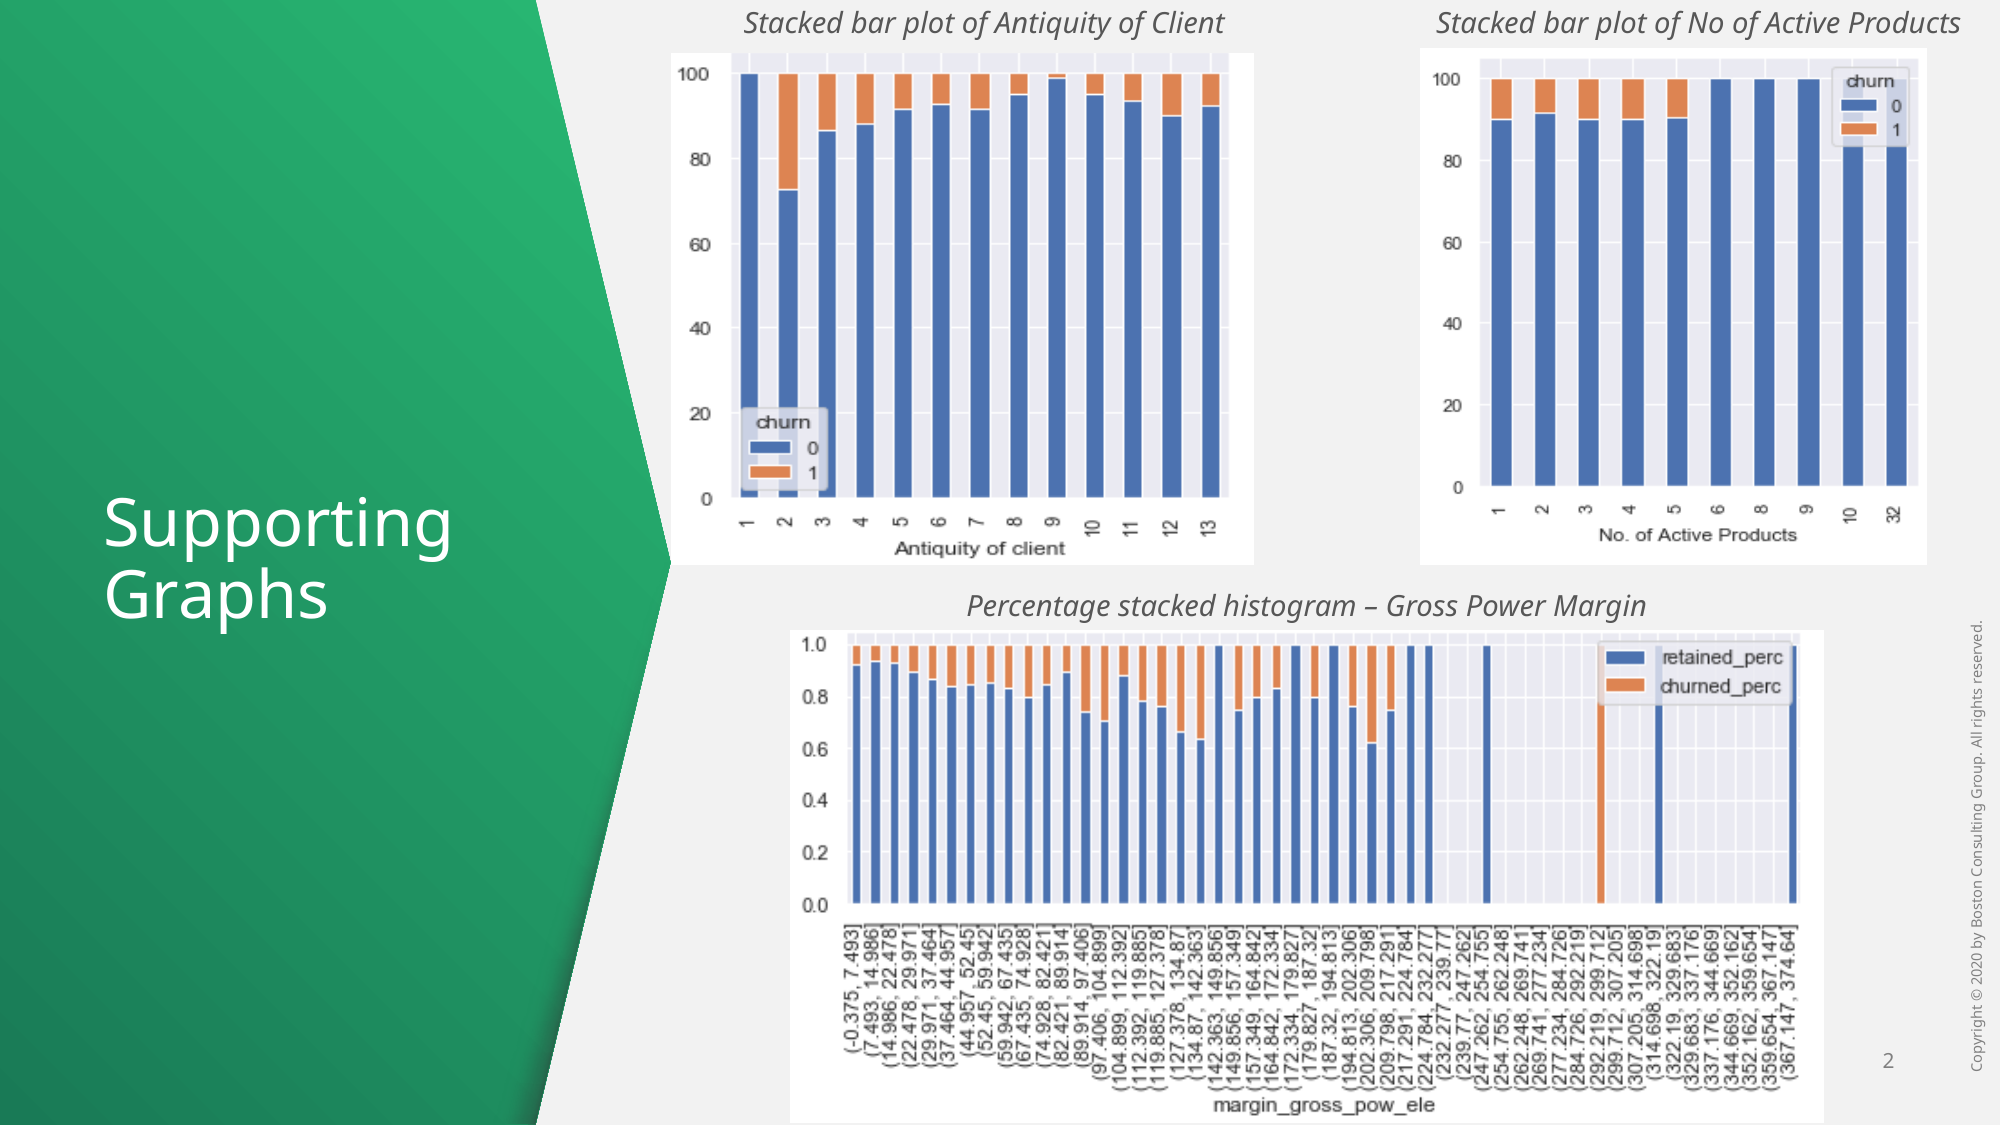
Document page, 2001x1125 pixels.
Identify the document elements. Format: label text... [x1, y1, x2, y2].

picture [347, 557, 670, 1124]
text_box Percentage stacked histogram – Gross Power Margin [1231, 529, 1383, 630]
picture [621, 53, 1824, 1125]
picture [1420, 47, 1927, 566]
text_box Stacked bar plot of No of Active Products [1623, 0, 1775, 47]
text_box Stacked bar plot of Antiquity of Client [908, 0, 1060, 53]
title Supporting Graphs [103, 453, 510, 669]
